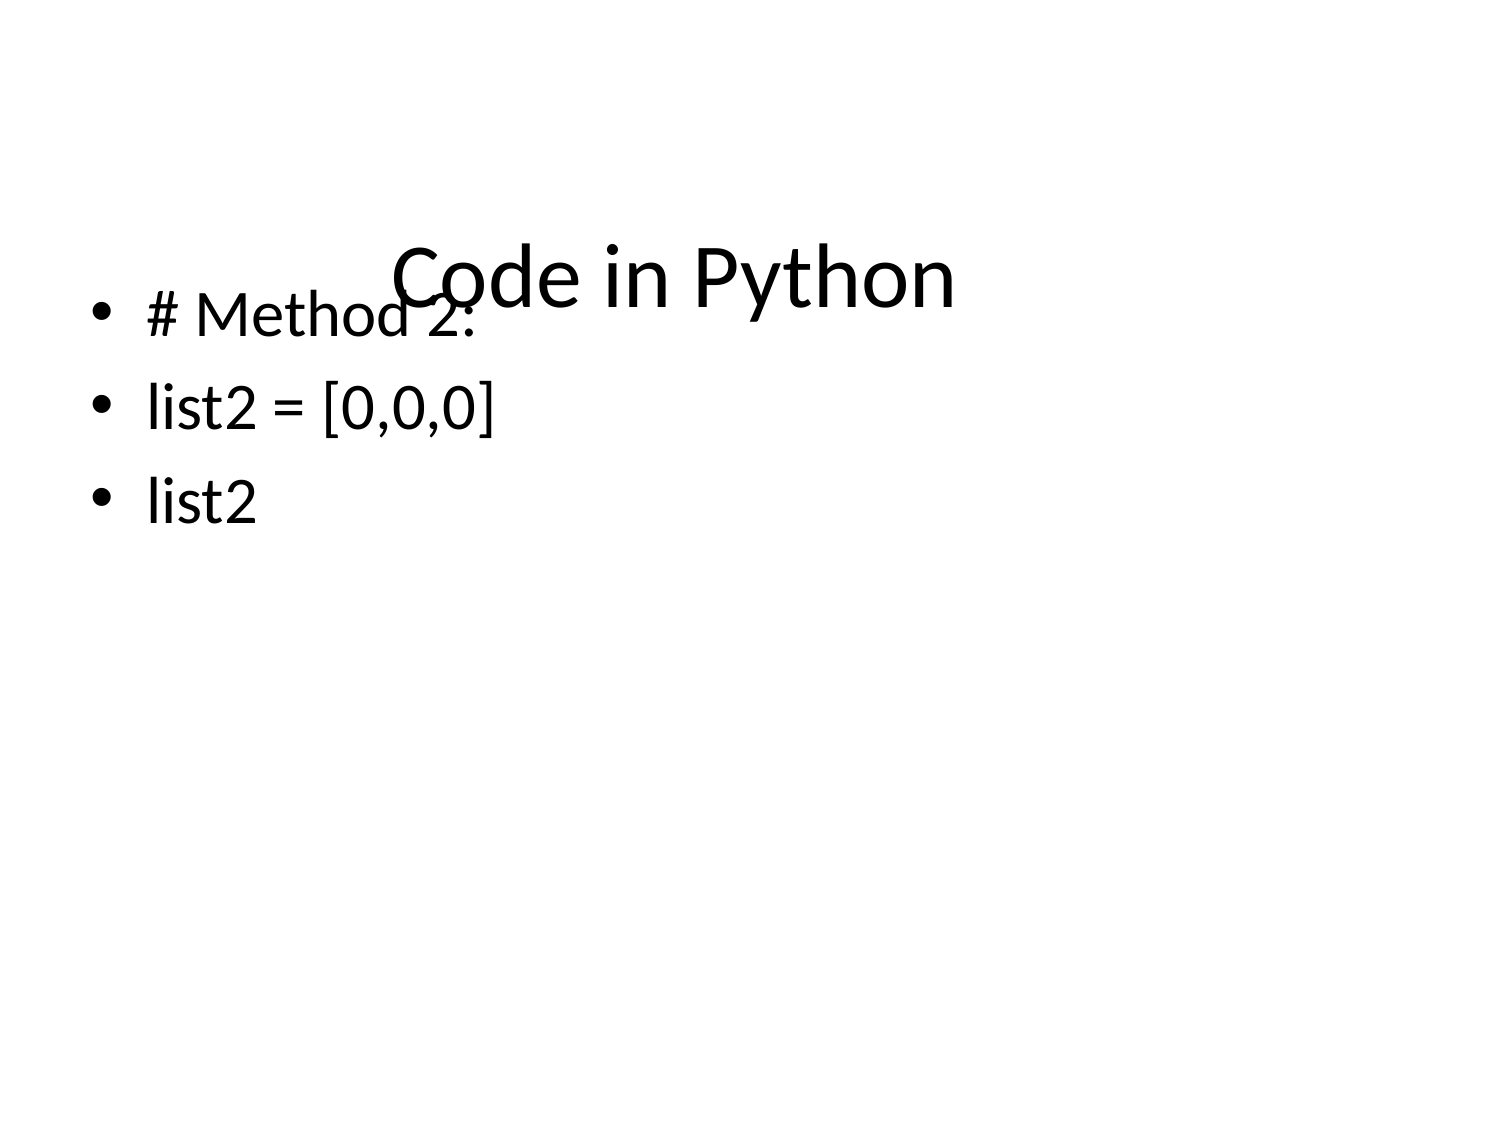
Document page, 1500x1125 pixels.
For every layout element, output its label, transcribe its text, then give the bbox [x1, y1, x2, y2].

list # Method 2: list2 = [0,0,0] list2 [75, 262, 1425, 1005]
title Code in Python [0, 177, 1350, 365]
